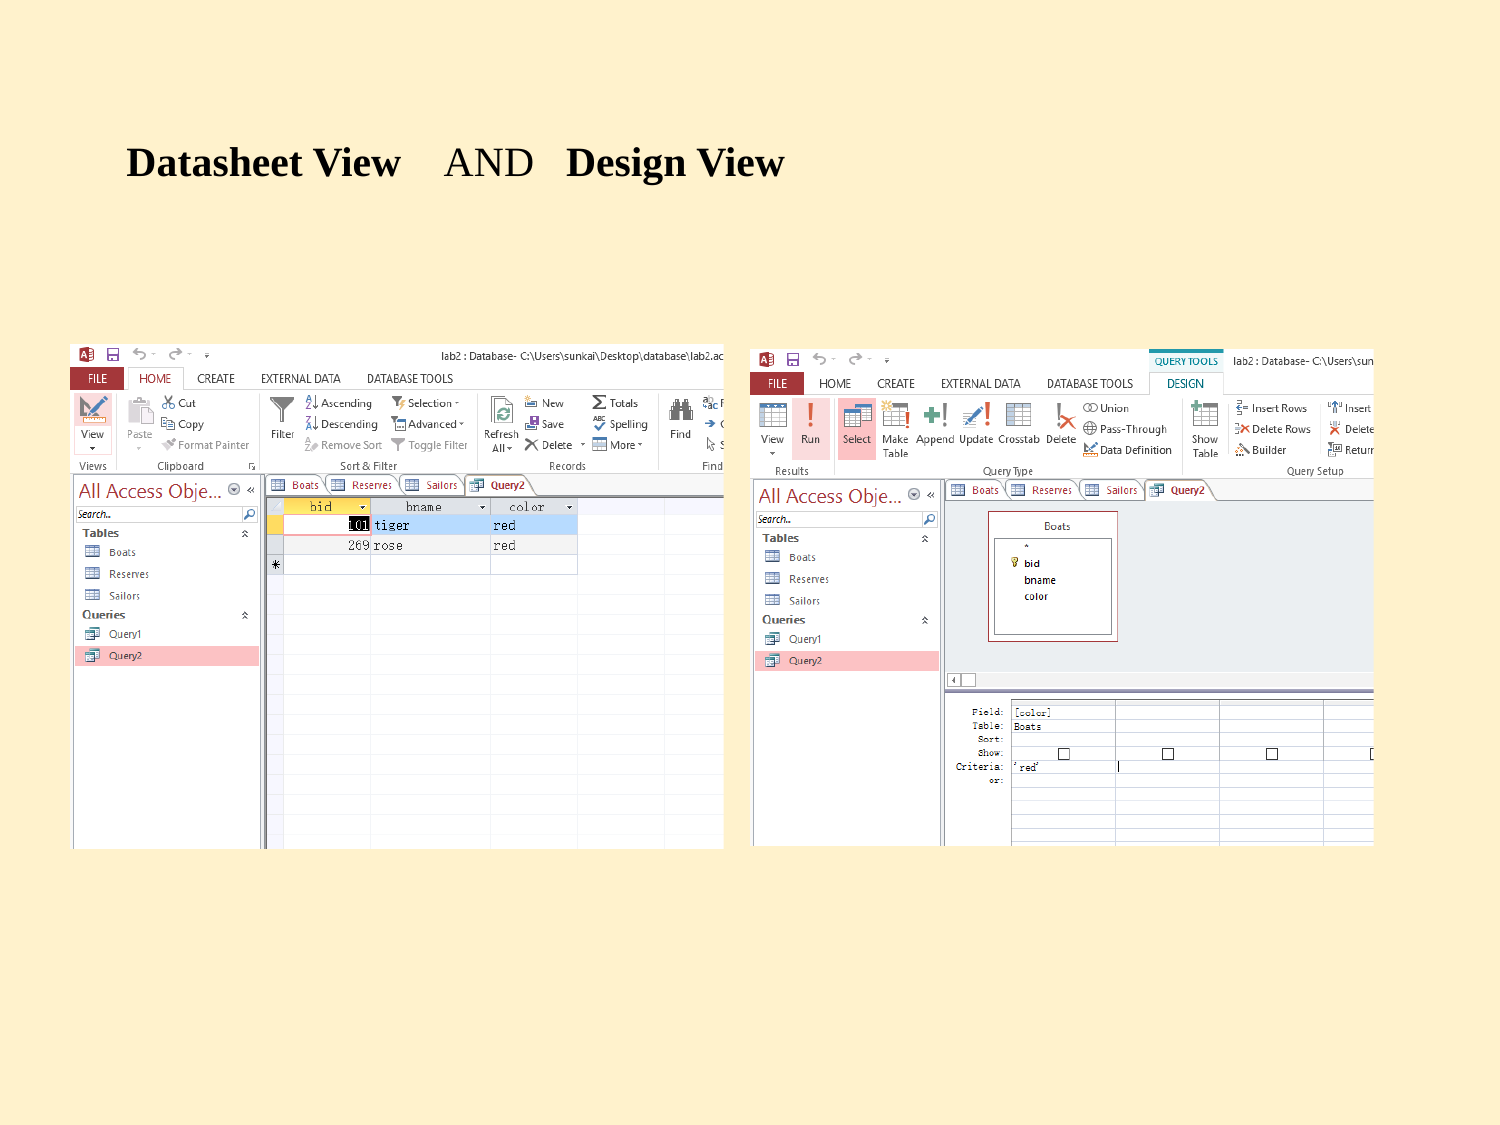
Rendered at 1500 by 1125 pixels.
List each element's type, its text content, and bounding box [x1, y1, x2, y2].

picture [749, 344, 1374, 846]
text_box Datasheet View AND Design View [111, 123, 1374, 192]
picture [58, 344, 724, 849]
